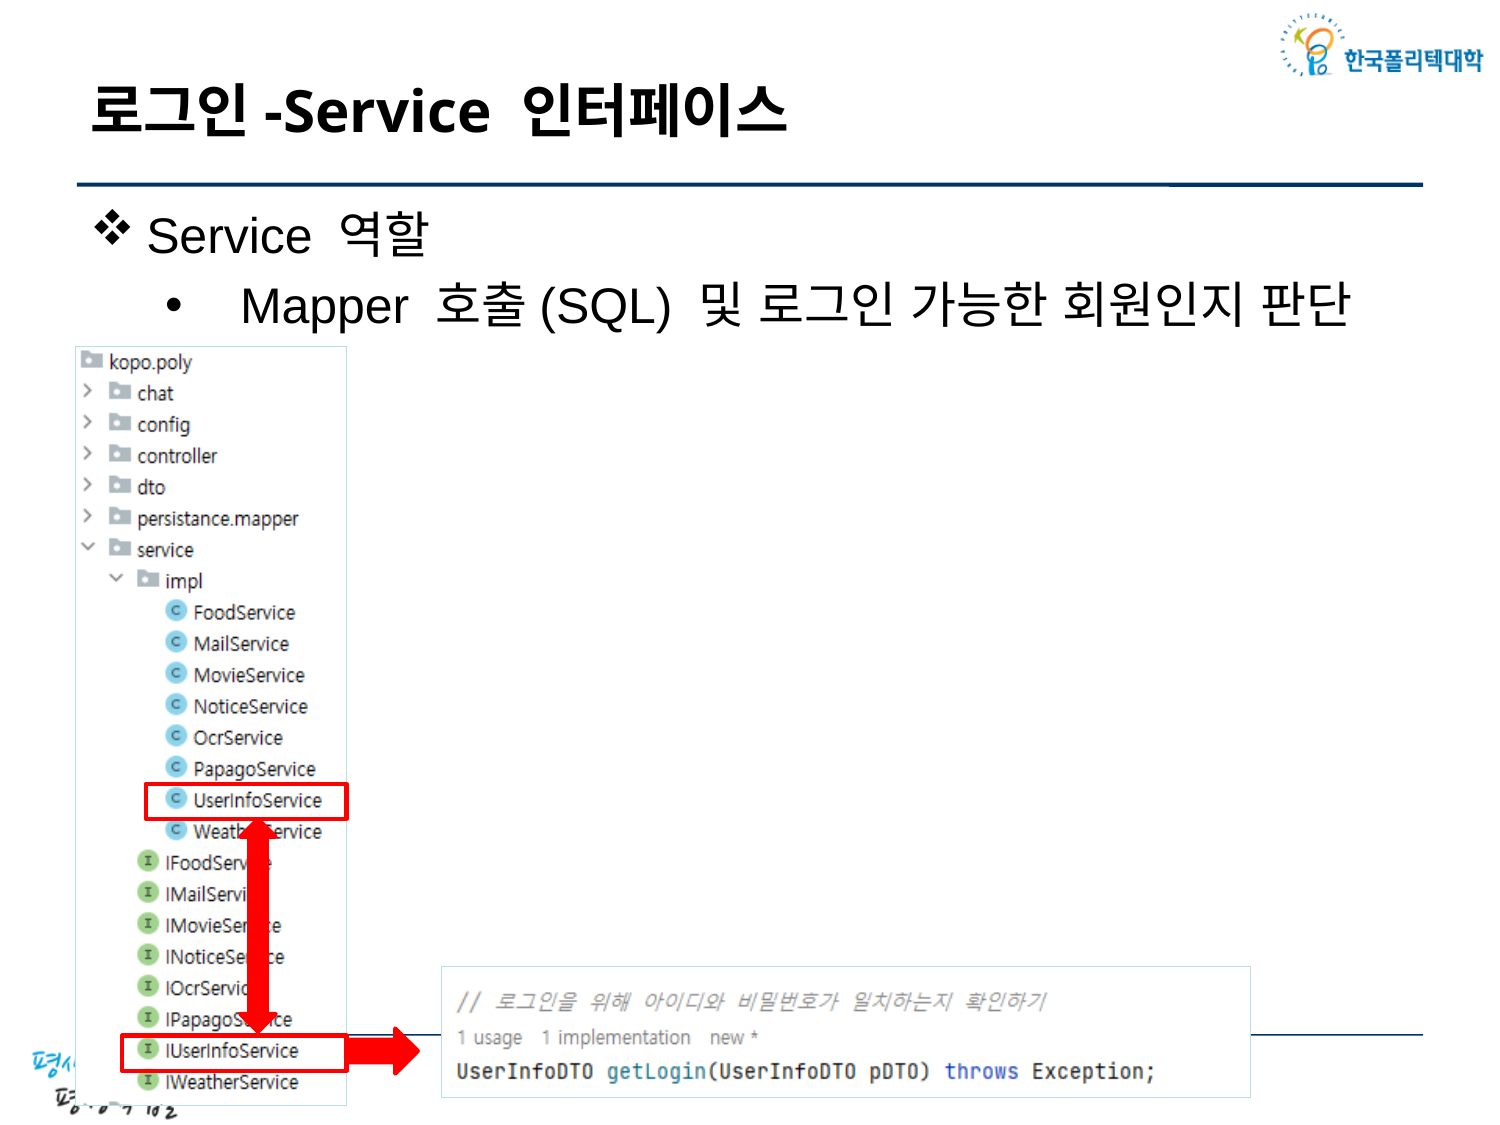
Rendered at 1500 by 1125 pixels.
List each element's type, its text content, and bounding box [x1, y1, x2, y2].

picture [17, 346, 348, 1122]
list Service 역할 Mapper 호출(SQL) 및 로그인 가능한 회원인지 판단 [74, 196, 1424, 1006]
picture [1275, 6, 1489, 84]
title 로그인-Service 인터페이스 [74, 44, 1426, 173]
picture [440, 965, 1251, 1098]
text_box [351, 1026, 420, 1076]
